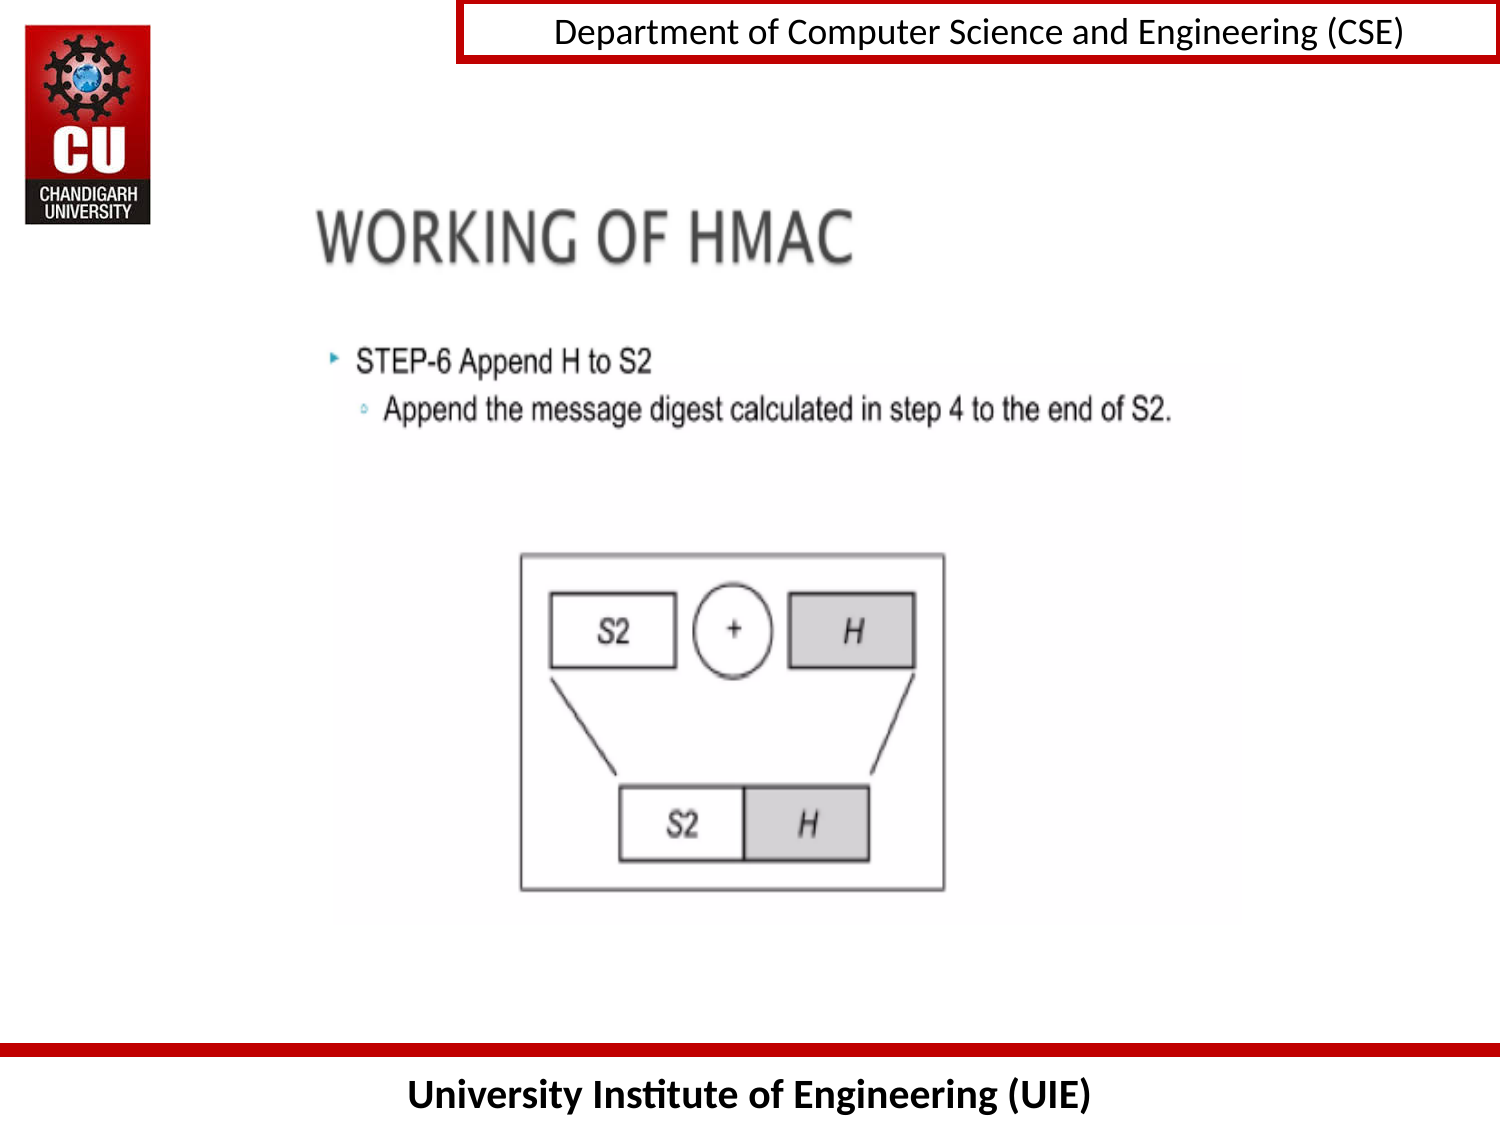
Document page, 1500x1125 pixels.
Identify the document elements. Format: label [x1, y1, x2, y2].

picture [24, 24, 151, 225]
list [269, 128, 1383, 925]
